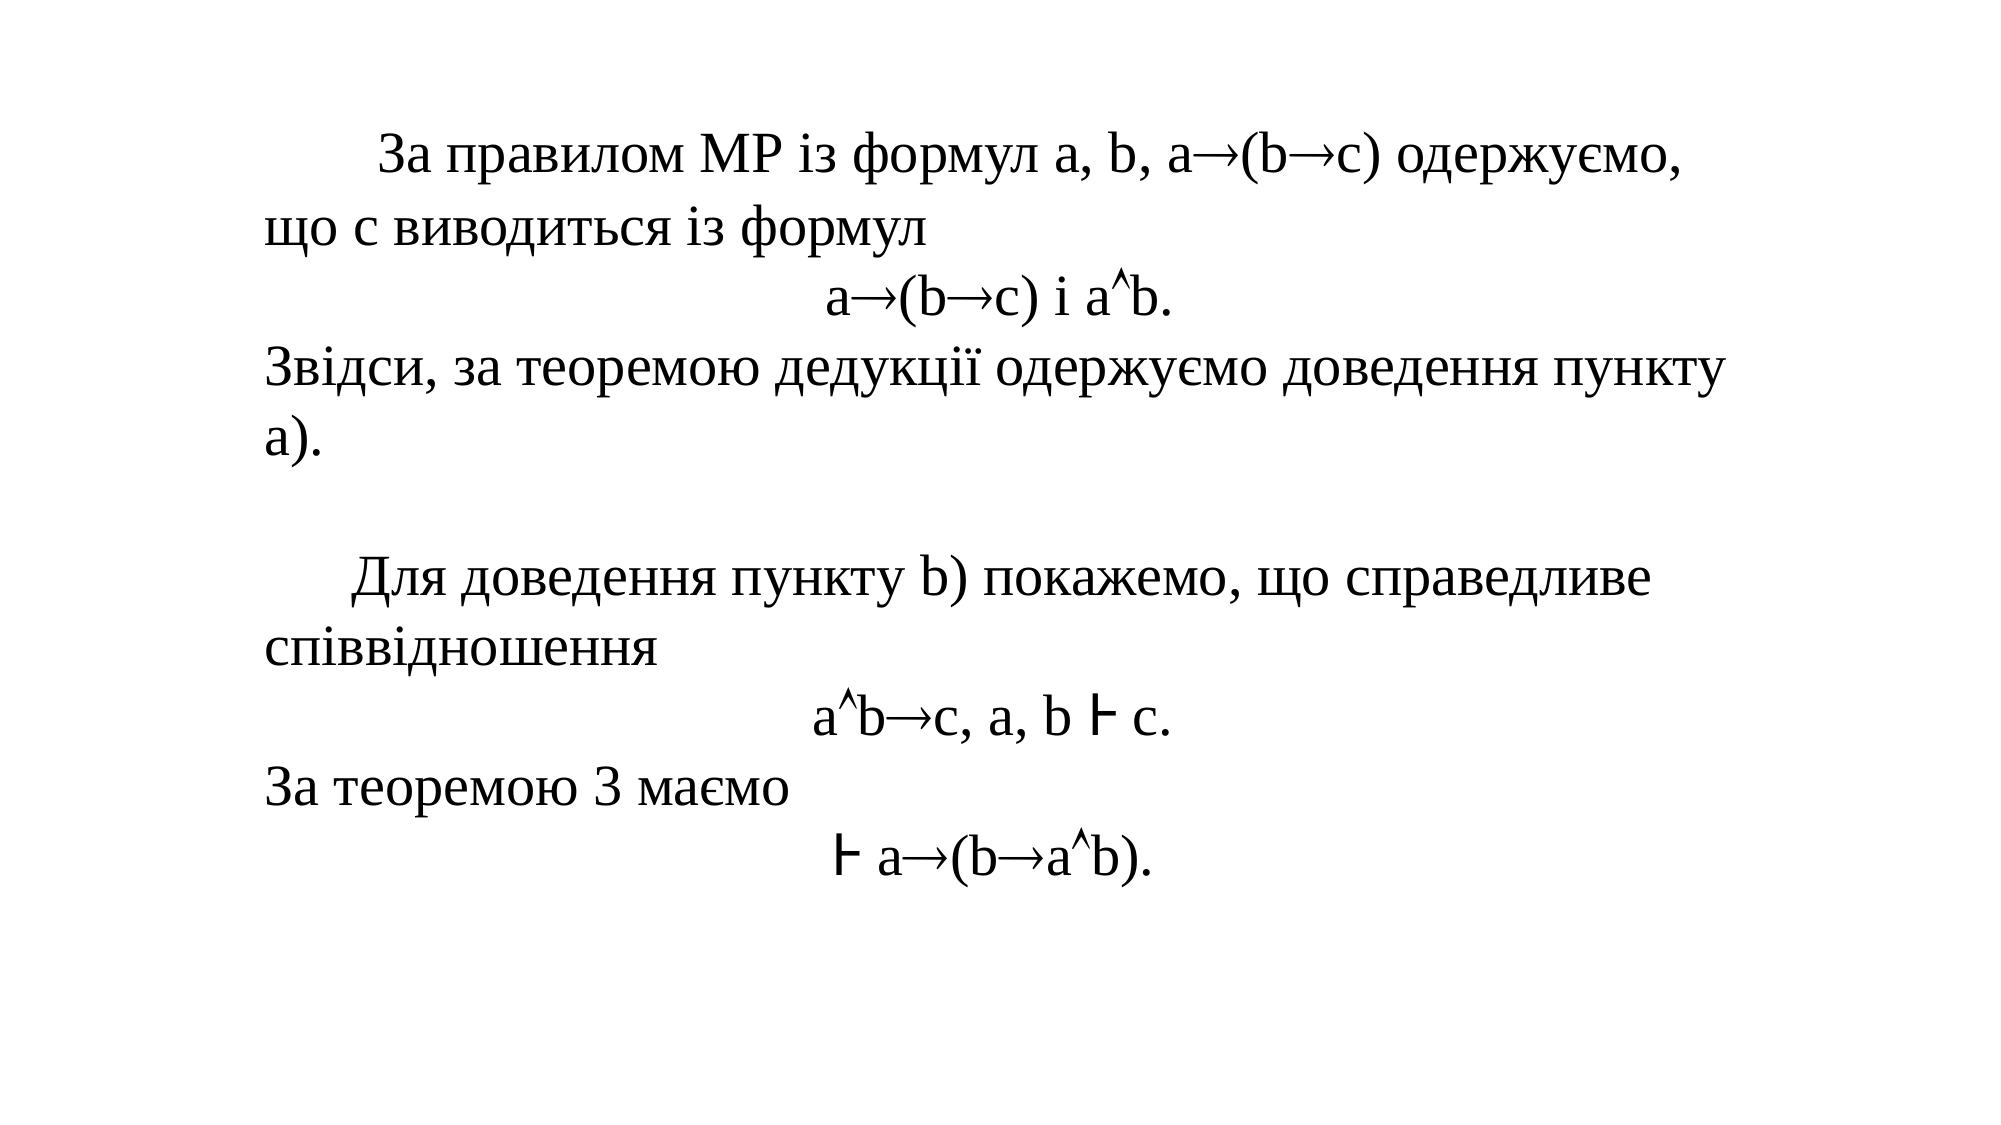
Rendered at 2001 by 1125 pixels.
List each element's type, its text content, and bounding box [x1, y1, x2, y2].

text_box За правилом МР із формул a, b, a(bc) одержуємо, що c виводиться із формул a(bc) і ab. Звідси, за теоремою дедукції одержуємо доведення пункту а). Для доведення пункту b) покажемо, що справедливе співвідношення abc, a, b Ⱶ c. За теоремою 3 маємо Ⱶ a(bab). [249, 0, 1750, 985]
